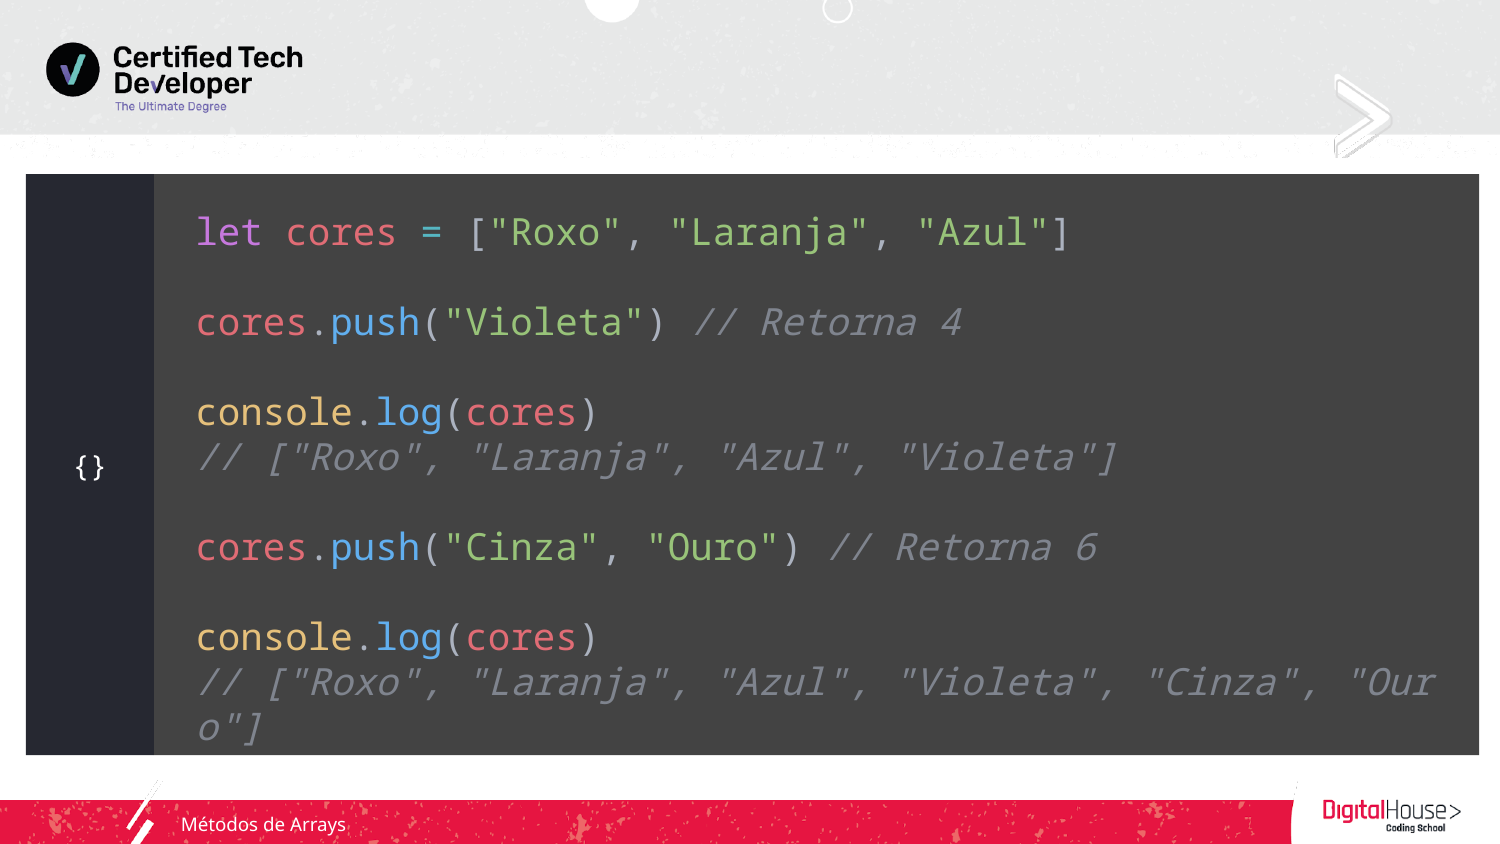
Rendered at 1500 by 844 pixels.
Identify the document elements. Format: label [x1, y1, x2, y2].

picture [0, 0, 1500, 158]
picture [0, 780, 1500, 844]
text_box [25, 173, 1480, 756]
